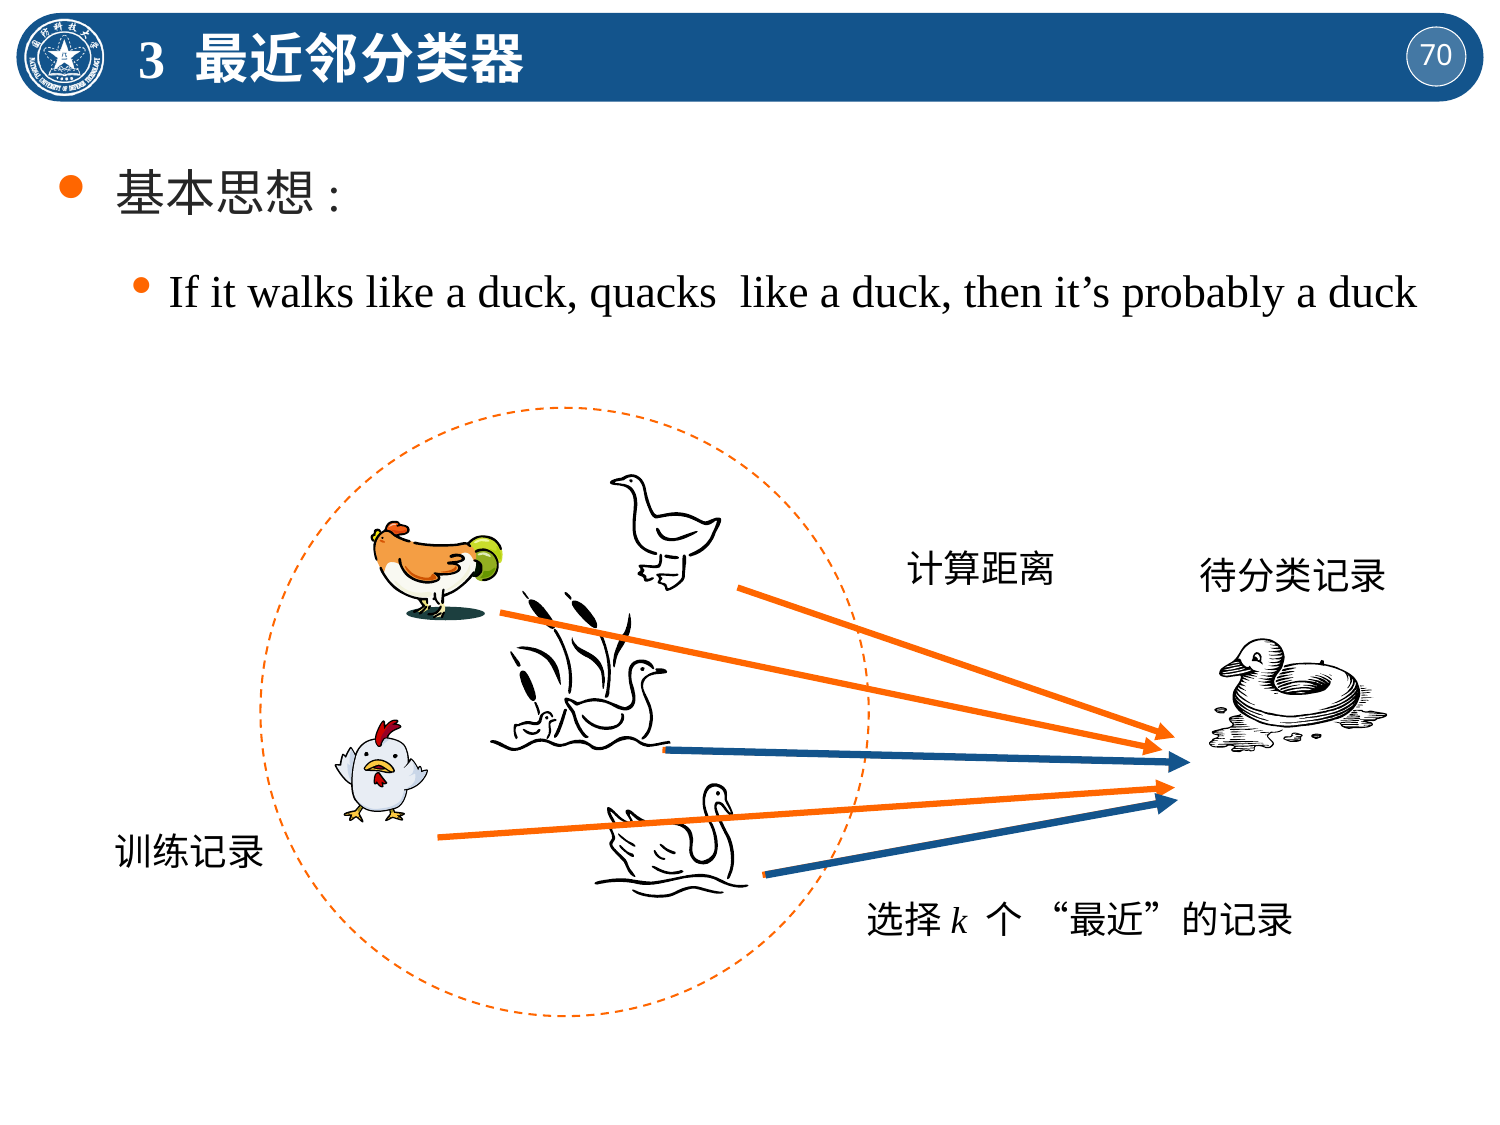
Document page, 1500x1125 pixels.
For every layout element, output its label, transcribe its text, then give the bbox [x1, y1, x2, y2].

title 3 最近邻分类器 [124, 17, 1337, 124]
list 基本思想: If it walks like a duck, quacks like a duck, then it’s probably a duck [41, 124, 1459, 777]
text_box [437, 537, 1188, 876]
picture [16, 9, 111, 104]
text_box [100, 407, 1409, 1017]
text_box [665, 749, 1320, 950]
